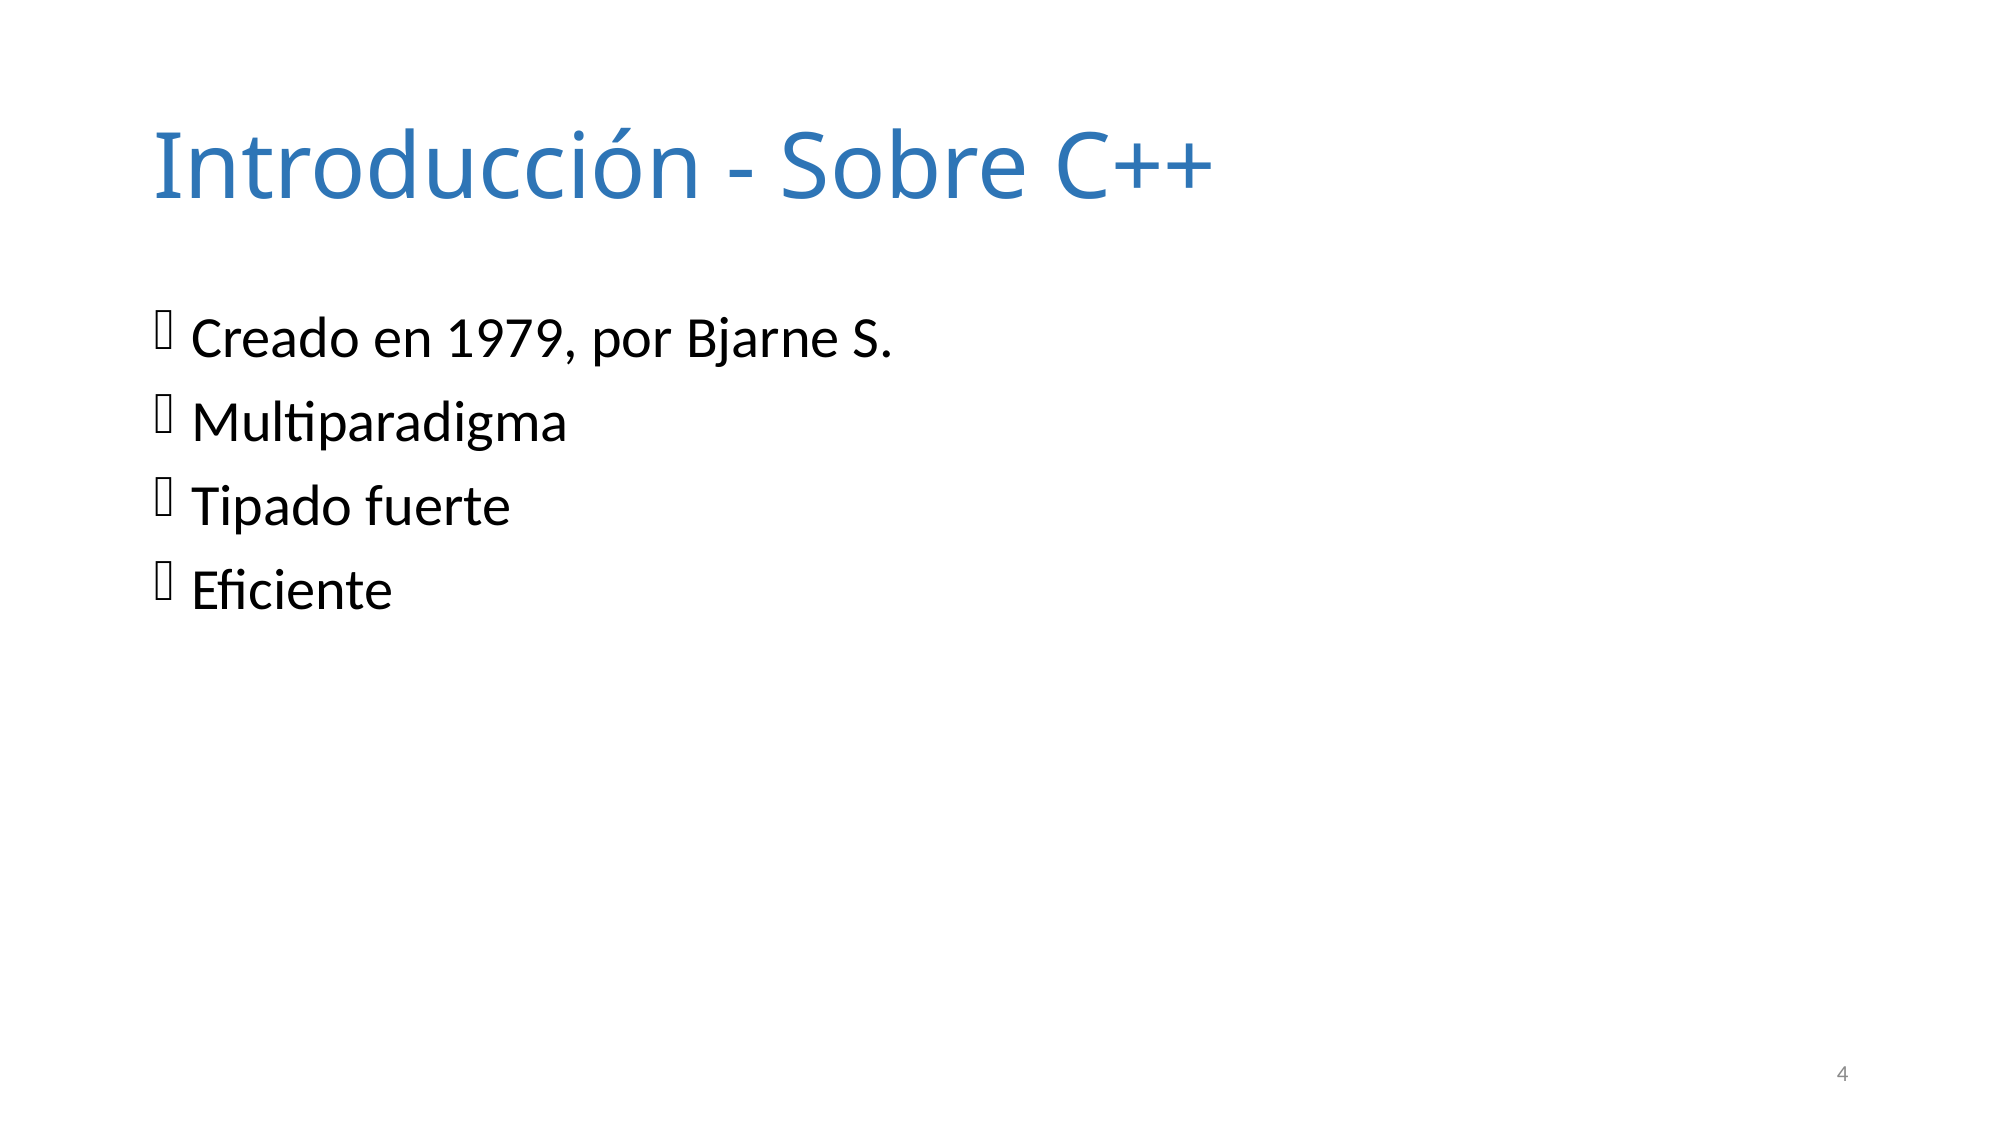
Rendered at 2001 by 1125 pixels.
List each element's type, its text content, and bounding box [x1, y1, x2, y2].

title Introducción - Sobre C++ [138, 60, 1864, 278]
list Creado en 1979, por Bjarne S. Multiparadigma Tipado fuerte Eficiente [138, 299, 1864, 1014]
slide_number 4 [1413, 1042, 1864, 1103]
